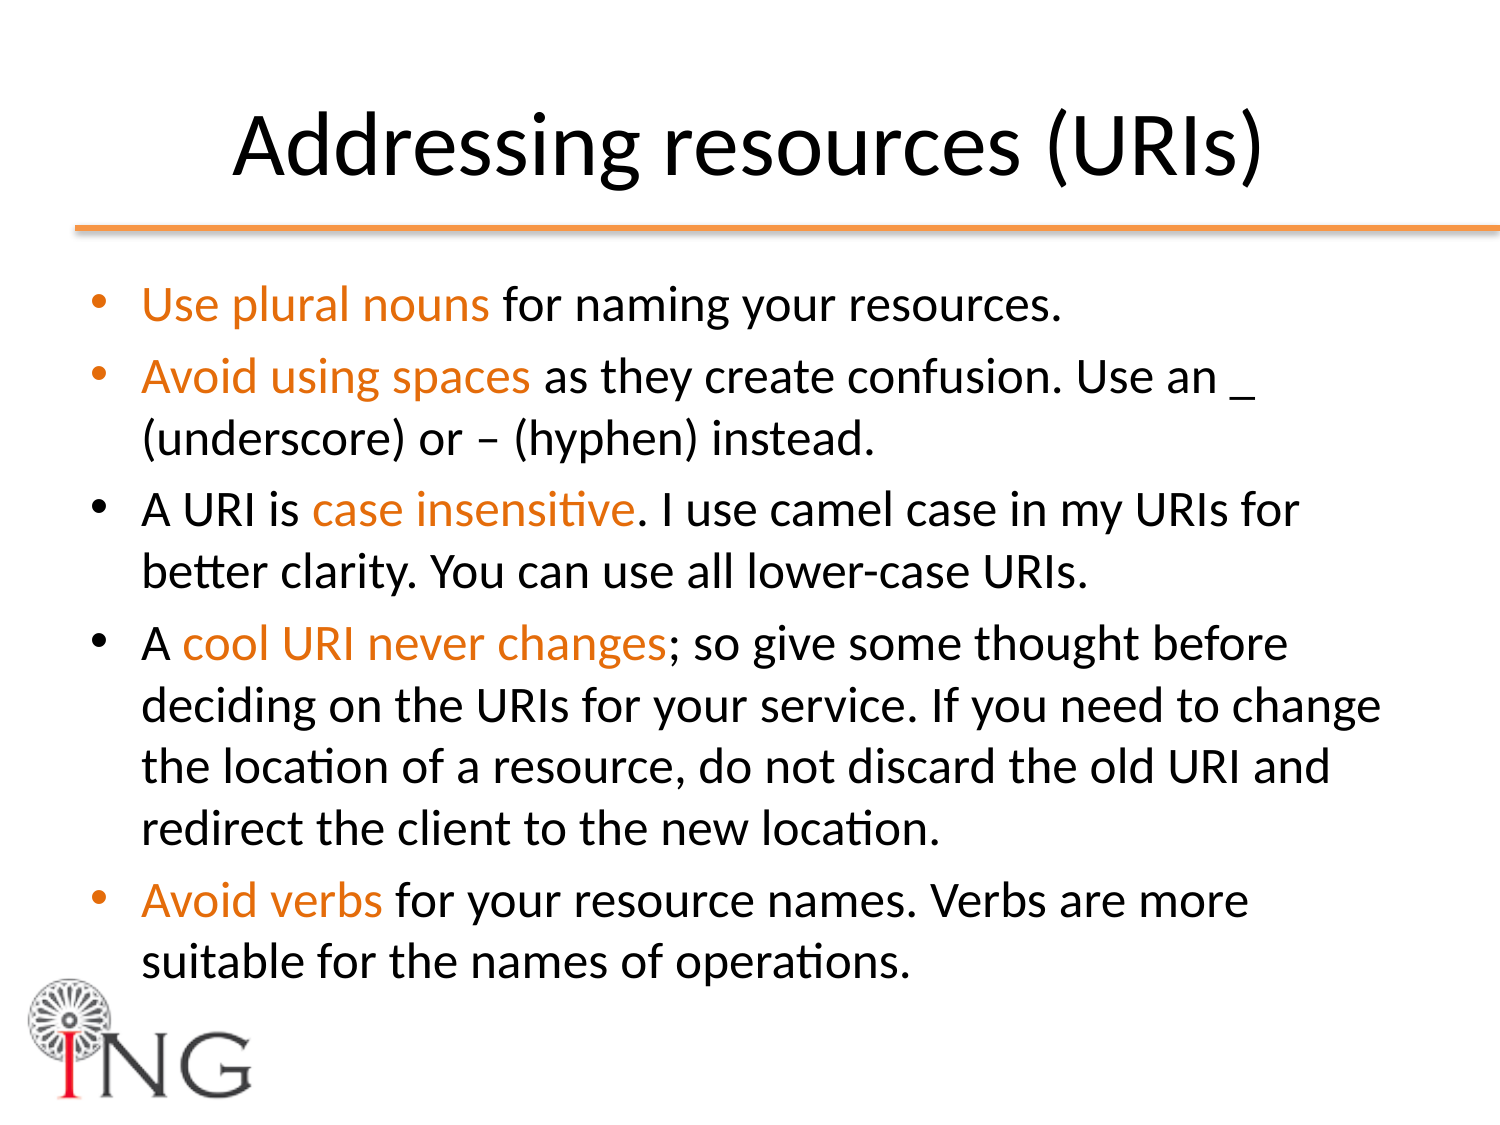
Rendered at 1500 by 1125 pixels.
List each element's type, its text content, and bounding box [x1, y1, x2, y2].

list Use plural nouns for naming your resources. Avoid using spaces as they create confusion. Use an _ (underscore) or – (hyphen) instead. A URI is case insensitive. I use camel case in my URIs for better clarity. You can use all lower-case URIs. A cool URI never changes; so give some thought before deciding on the URIs for your service. If you need to change the location of a resource, do not discard the old URI and redirect the client to the new location. Avoid verbs for your resource names. Verbs are more suitable for the names of operations. [75, 262, 1425, 1005]
picture [3, 956, 281, 1125]
title Addressing resources (URIs) [75, 45, 1425, 233]
